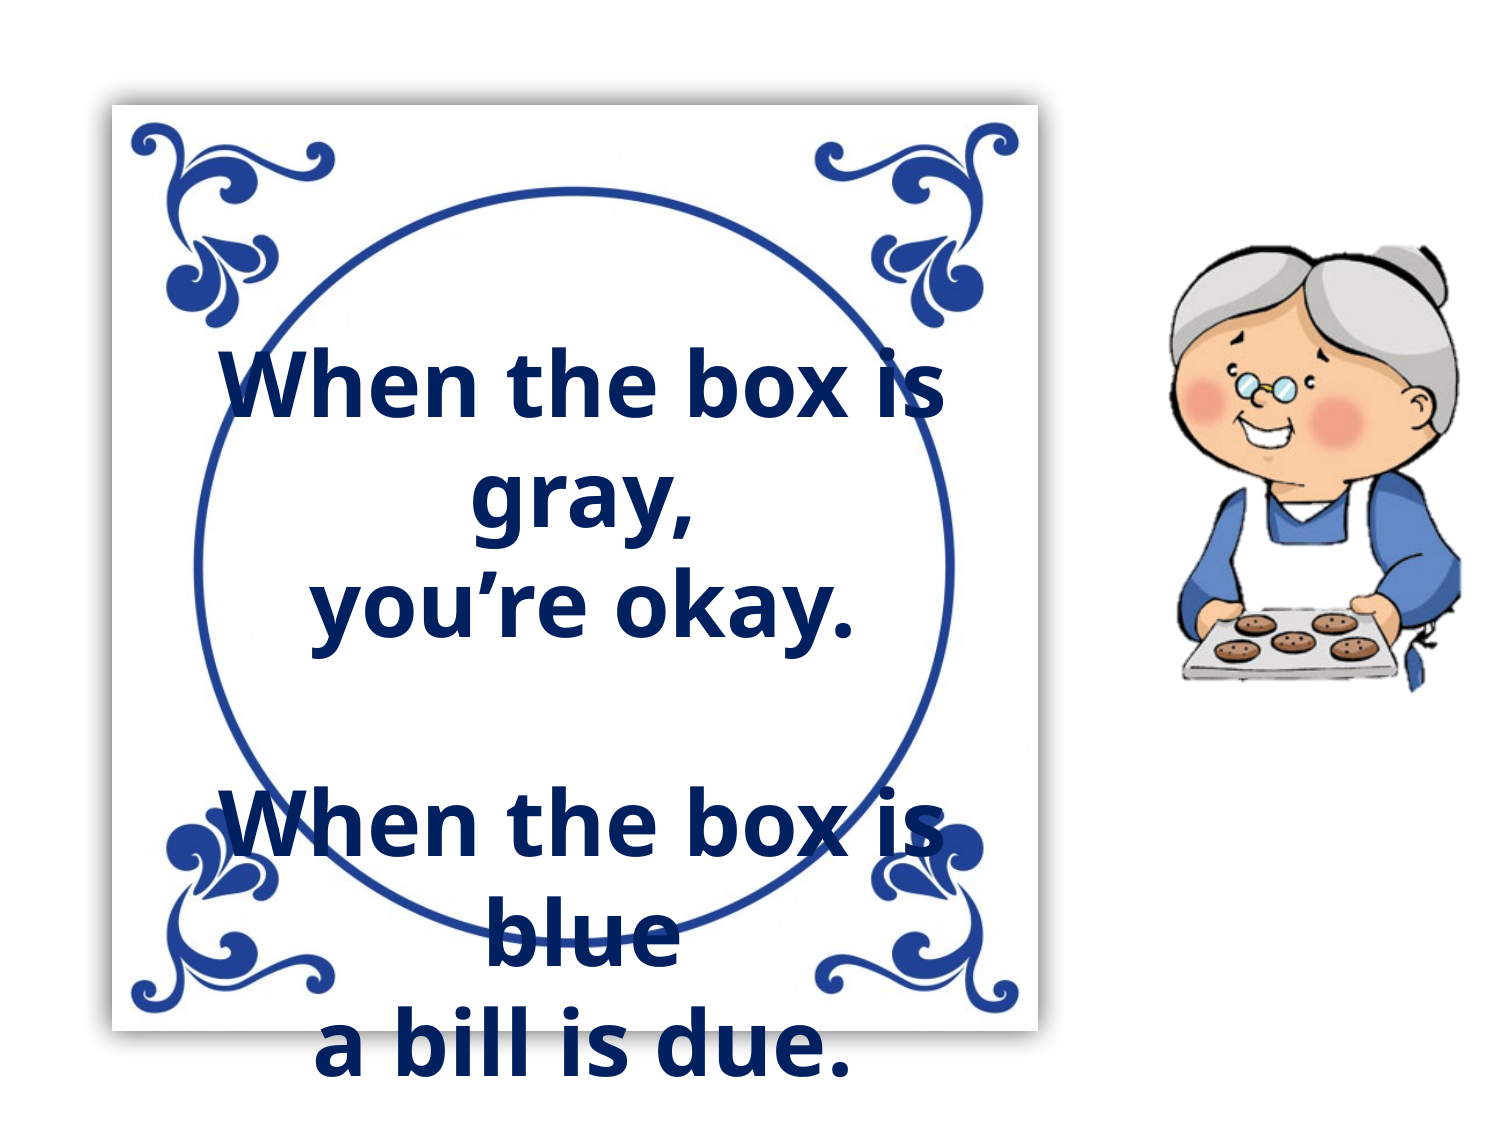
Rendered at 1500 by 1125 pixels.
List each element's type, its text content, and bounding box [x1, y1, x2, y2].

text_box When the box is gray, you’re okay. When the box is blue a bill is due. [189, 1041, 977, 1103]
picture [1109, 193, 1500, 732]
picture [112, 105, 1038, 1032]
